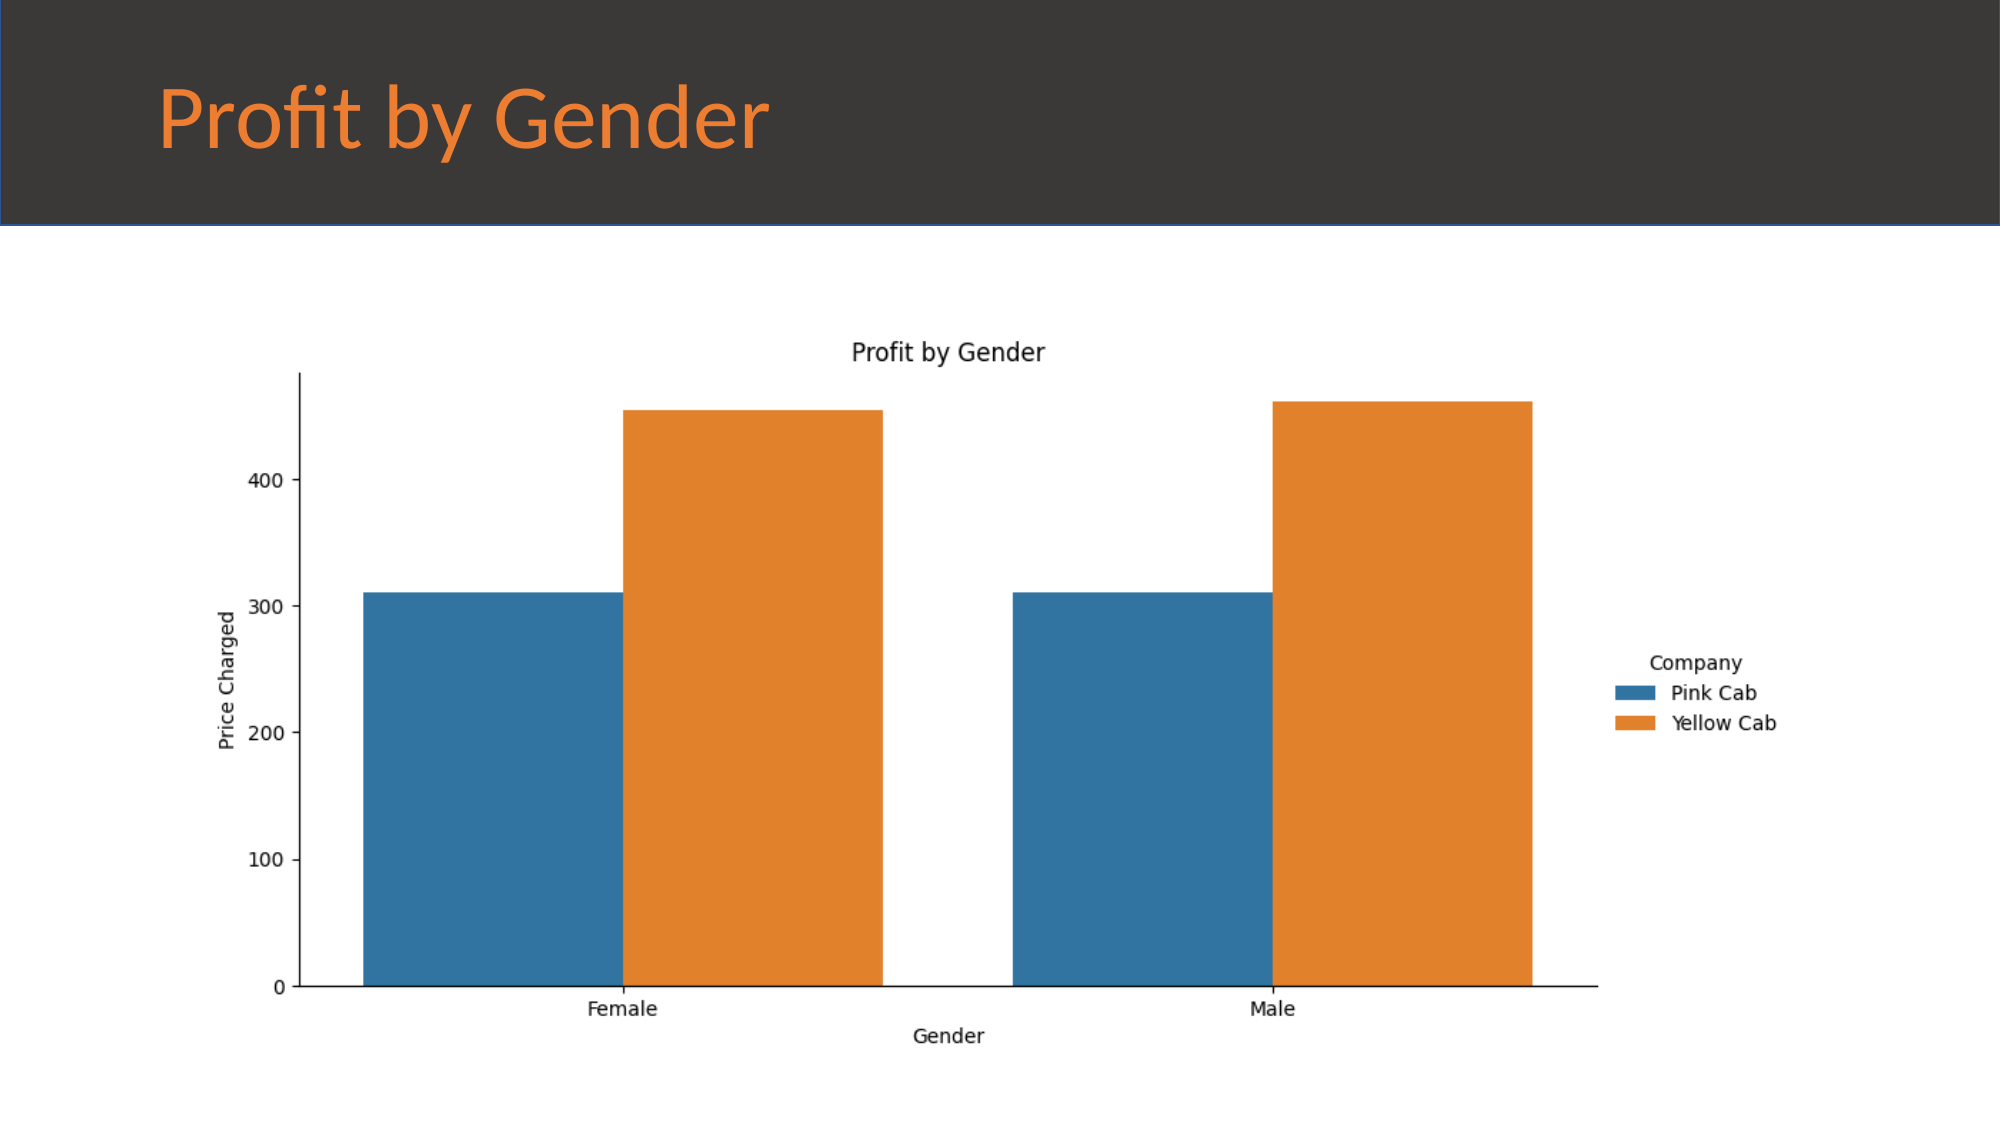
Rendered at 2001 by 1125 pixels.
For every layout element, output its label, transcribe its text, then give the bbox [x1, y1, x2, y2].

text_box Profit by Gender [0, 0, 2000, 226]
picture [205, 327, 1794, 1062]
